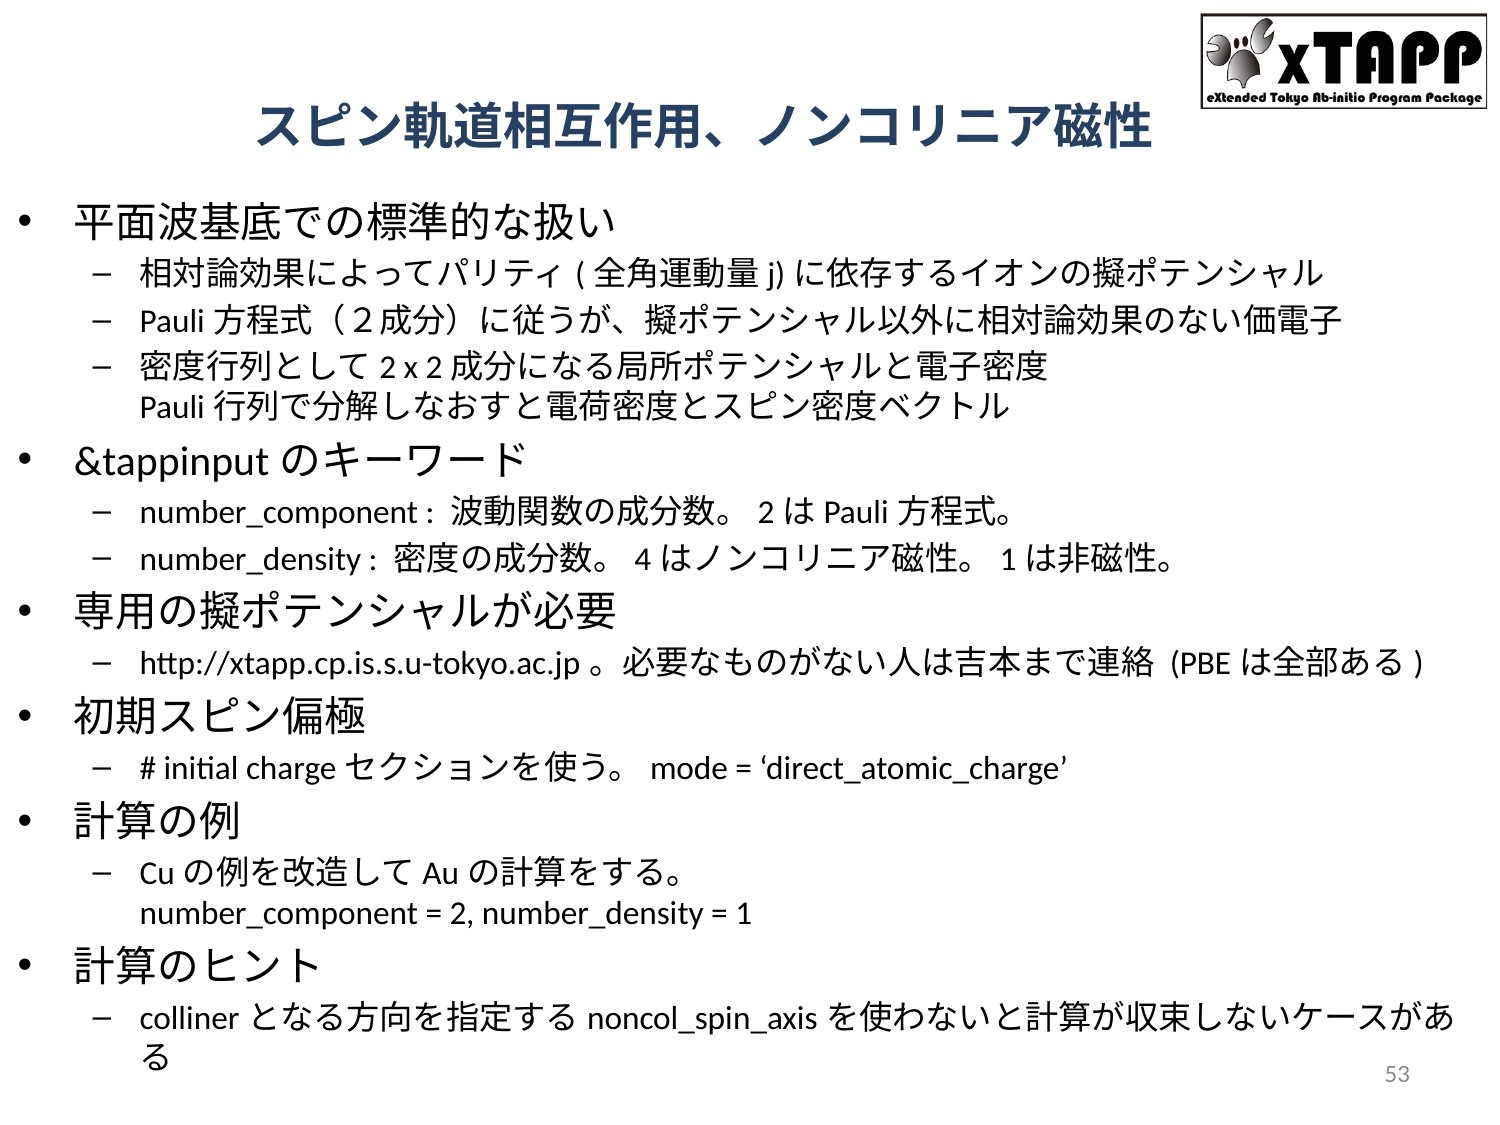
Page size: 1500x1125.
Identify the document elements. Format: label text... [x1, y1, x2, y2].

list 平面波基底での標準的な扱い 相対論効果によってパリティ(全角運動量j)に依存するイオンの擬ポテンシャル Pauli方程式（２成分）に従うが、擬ポテンシャル以外に相対論効果のない価電子 密度行列として2 x 2成分になる局所ポテンシャルと電子密度 Pauli行列で分解しなおすと電荷密度とスピン密度ベクトル &tappinputのキーワード number_component : 波動関数の成分数。2はPauli方程式。 number_density : 密度の成分数。4はノンコリニア磁性。1は非磁性。 専用の擬ポテンシャルが必要 http://xtapp.cp.is.s.u-tokyo.ac.jp。必要なものがない人は吉本まで連絡 (PBEは全部ある) 初期スピン偏極 # initial chargeセクションを使う。mode = ‘direct_atomic_charge’ 計算の例 Cuの例を改造してAuの計算をする。 number_component = 2, number_density = 1 計算のヒント collinerとなる方向を指定するnoncol_spin_axisを使わないと計算が収束しないケースがある [2, 188, 1500, 1088]
title スピン軌道相互作用、ノンコリニア磁性 [75, 69, 1333, 180]
slide_number 53 [1074, 1042, 1425, 1103]
